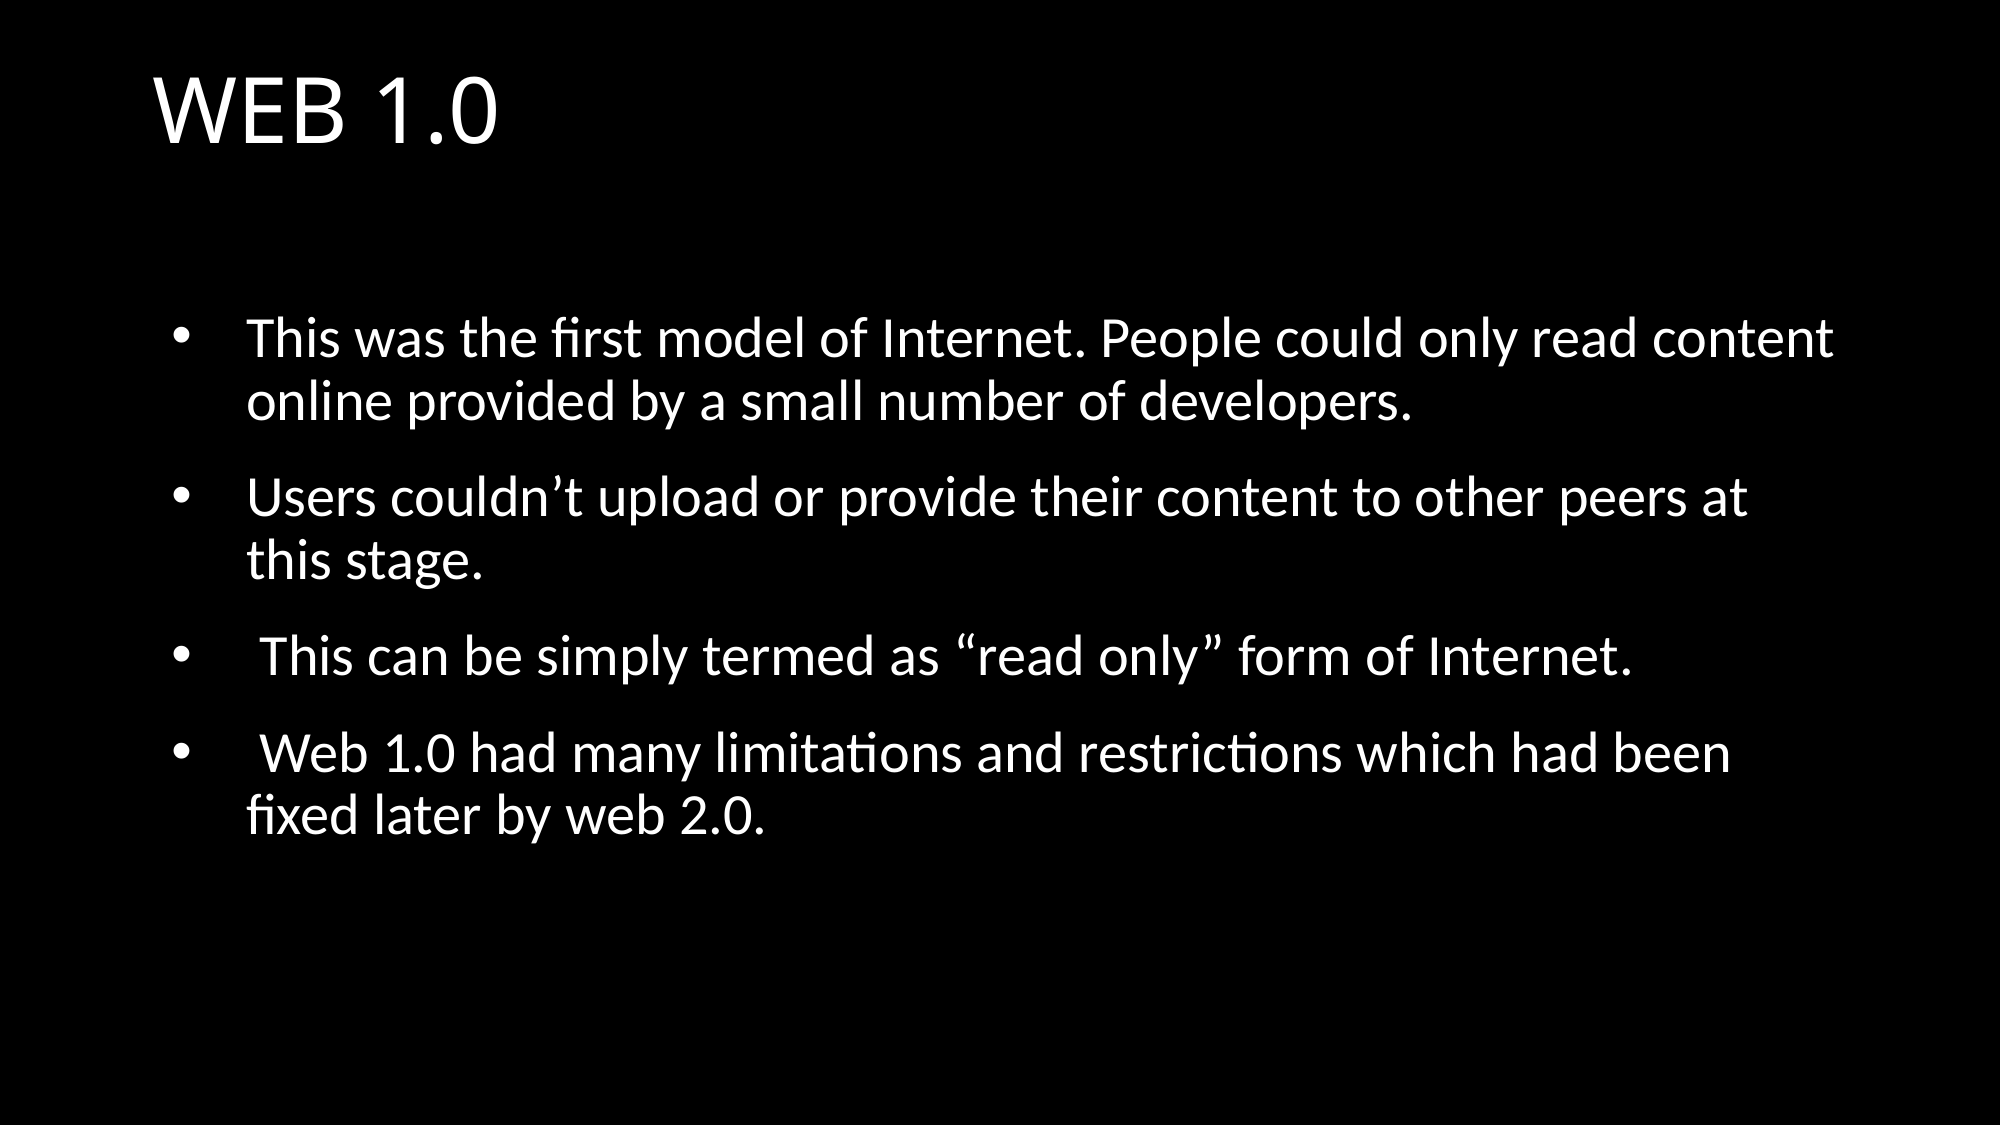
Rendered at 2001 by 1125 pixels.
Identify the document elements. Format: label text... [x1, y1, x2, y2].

list This was the first model of Internet. People could only read content online provided by a small number of developers. Users couldn’t upload or provide their content to other peers at this stage. This can be simply termed as “read only” form of Internet. Web 1.0 had many limitations and restrictions which had been fixed later by web 2.0. [137, 299, 1863, 1014]
title WEB 1.0 [137, 59, 1863, 278]
